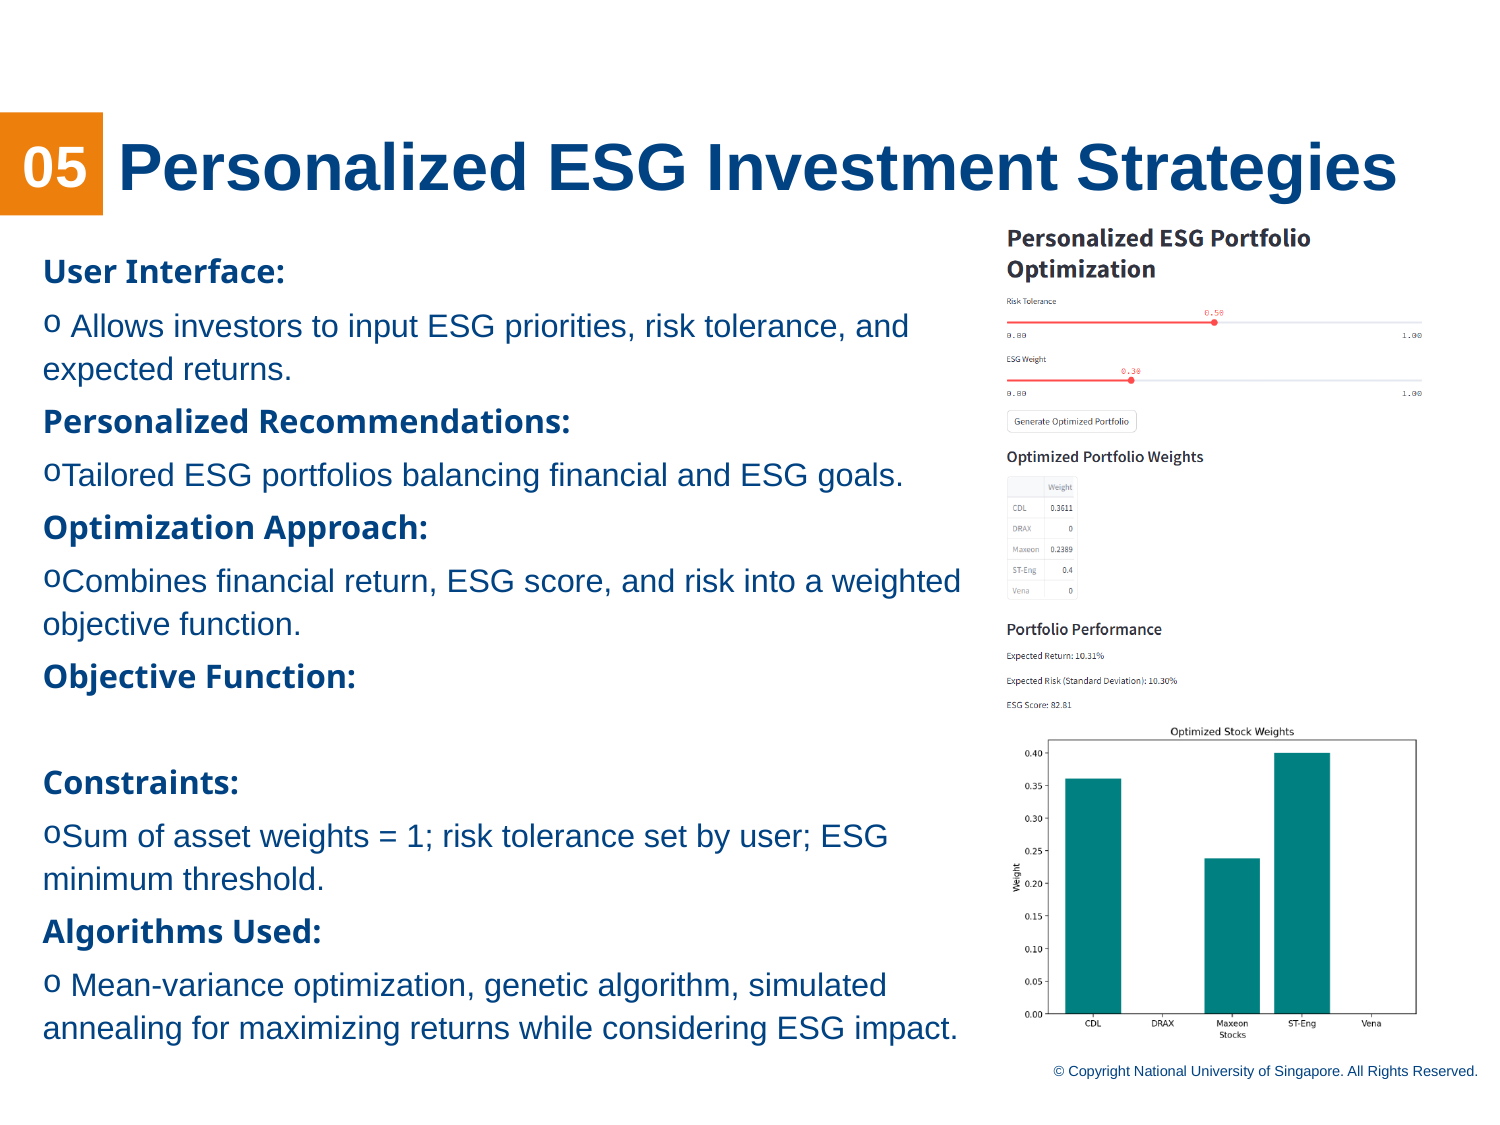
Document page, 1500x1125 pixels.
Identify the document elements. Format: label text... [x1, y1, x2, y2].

title Personalized ESG Investment Strategies [135, 59, 1458, 278]
text_box 05 [7, 59, 135, 278]
picture [989, 218, 1446, 1048]
